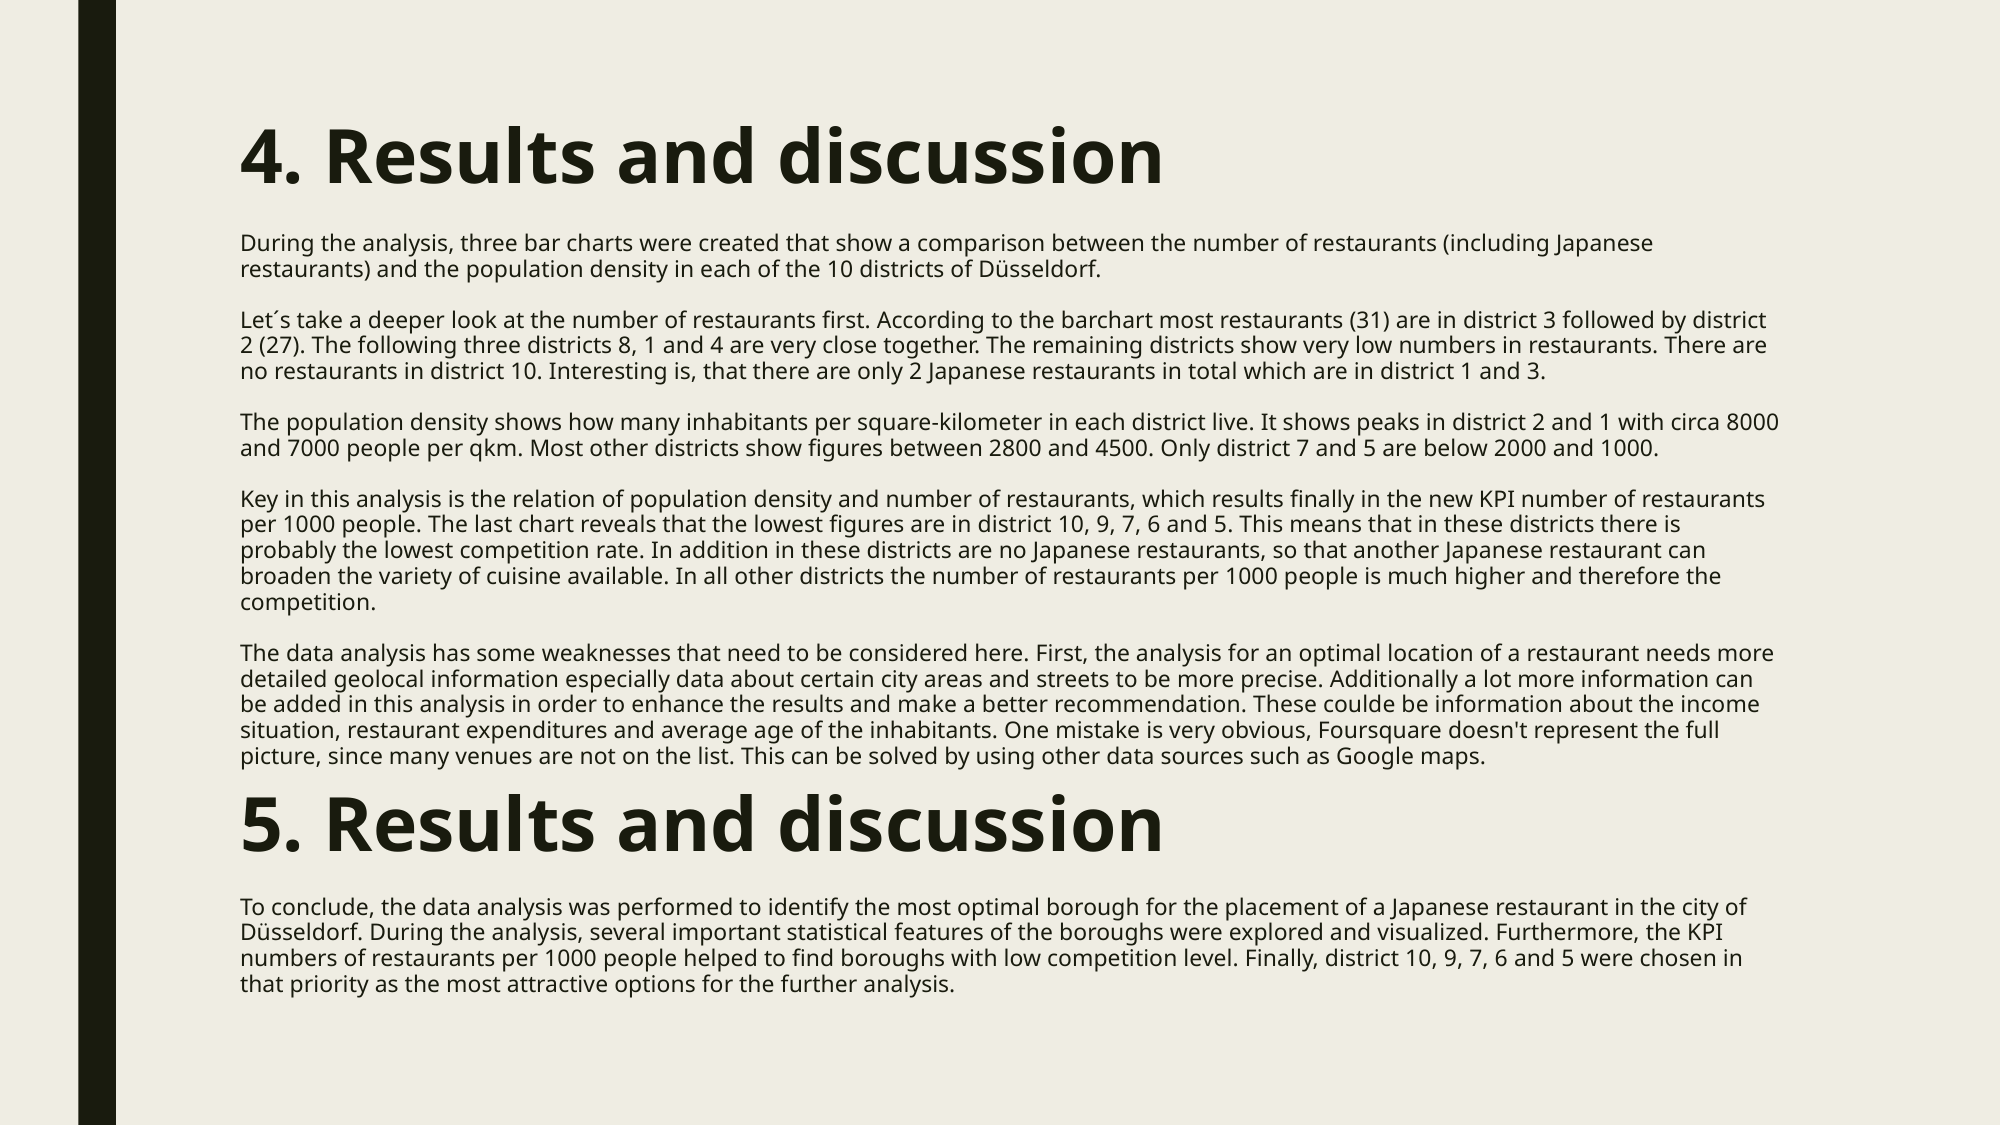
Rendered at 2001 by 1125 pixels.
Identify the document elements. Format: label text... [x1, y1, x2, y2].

text_box To conclude, the data analysis was performed to identify the most optimal borough for the placement of a Japanese restaurant in the city of Düsseldorf. During the analysis, several important statistical features of the boroughs were explored and visualized. Furthermore, the KPI numbers of restaurants per 1000 people helped to find boroughs with low competition level. Finally, district 10, 9, 7, 6 and 5 were chosen in that priority as the most attractive options for the further analysis. [224, 886, 1800, 1024]
title 4. Results and discussion [225, 112, 1800, 223]
text_box 5. Results and discussion [224, 779, 1800, 886]
list During the analysis, three bar charts were created that show a comparison between the number of restaurants (including Japanese restaurants) and the population density in each of the 10 districts of Düsseldorf. Let´s take a deeper look at the number of restaurants first. According to the barchart most restaurants (31) are in district 3 followed by district 2 (27). The following three districts 8, 1 and 4 are very close together. The remaining districts show very low numbers in restaurants. There are no restaurants in district 10. Interesting is, that there are only 2 Japanese restaurants in total which are in district 1 and 3. The population density shows how many inhabitants per square-kilometer in each district live. It shows peaks in district 2 and 1 with circa 8000 and 7000 people per qkm. Most other districts show figures between 2800 and 4500. Only district 7 and 5 are below 2000 and 1000. Key in this analysis is the relation of population density and number of restaurants, which results finally in the new KPI number of restaurants per 1000 people. The last chart reveals that the lowest figures are in district 10, 9, 7, 6 and 5. This means that in these districts there is probably the lowest competition rate. In addition in these districts are no Japanese restaurants, so that another Japanese restaurant can broaden the variety of cuisine available. In all other districts the number of restaurants per 1000 people is much higher and therefore the competition. The data analysis has some weaknesses that need to be considered here. First, the analysis for an optimal location of a restaurant needs more detailed geolocal information especially data about certain city areas and streets to be more precise. Additionally a lot more information can be added in this analysis in order to enhance the results and make a better recommendation. These coulde be information about the income situation, restaurant expenditures and average age of the inhabitants. One mistake is very obvious, Foursquare doesn't represent the full picture, since many venues are not on the list. This can be solved by using other data sources such as Google maps. [225, 223, 1800, 779]
